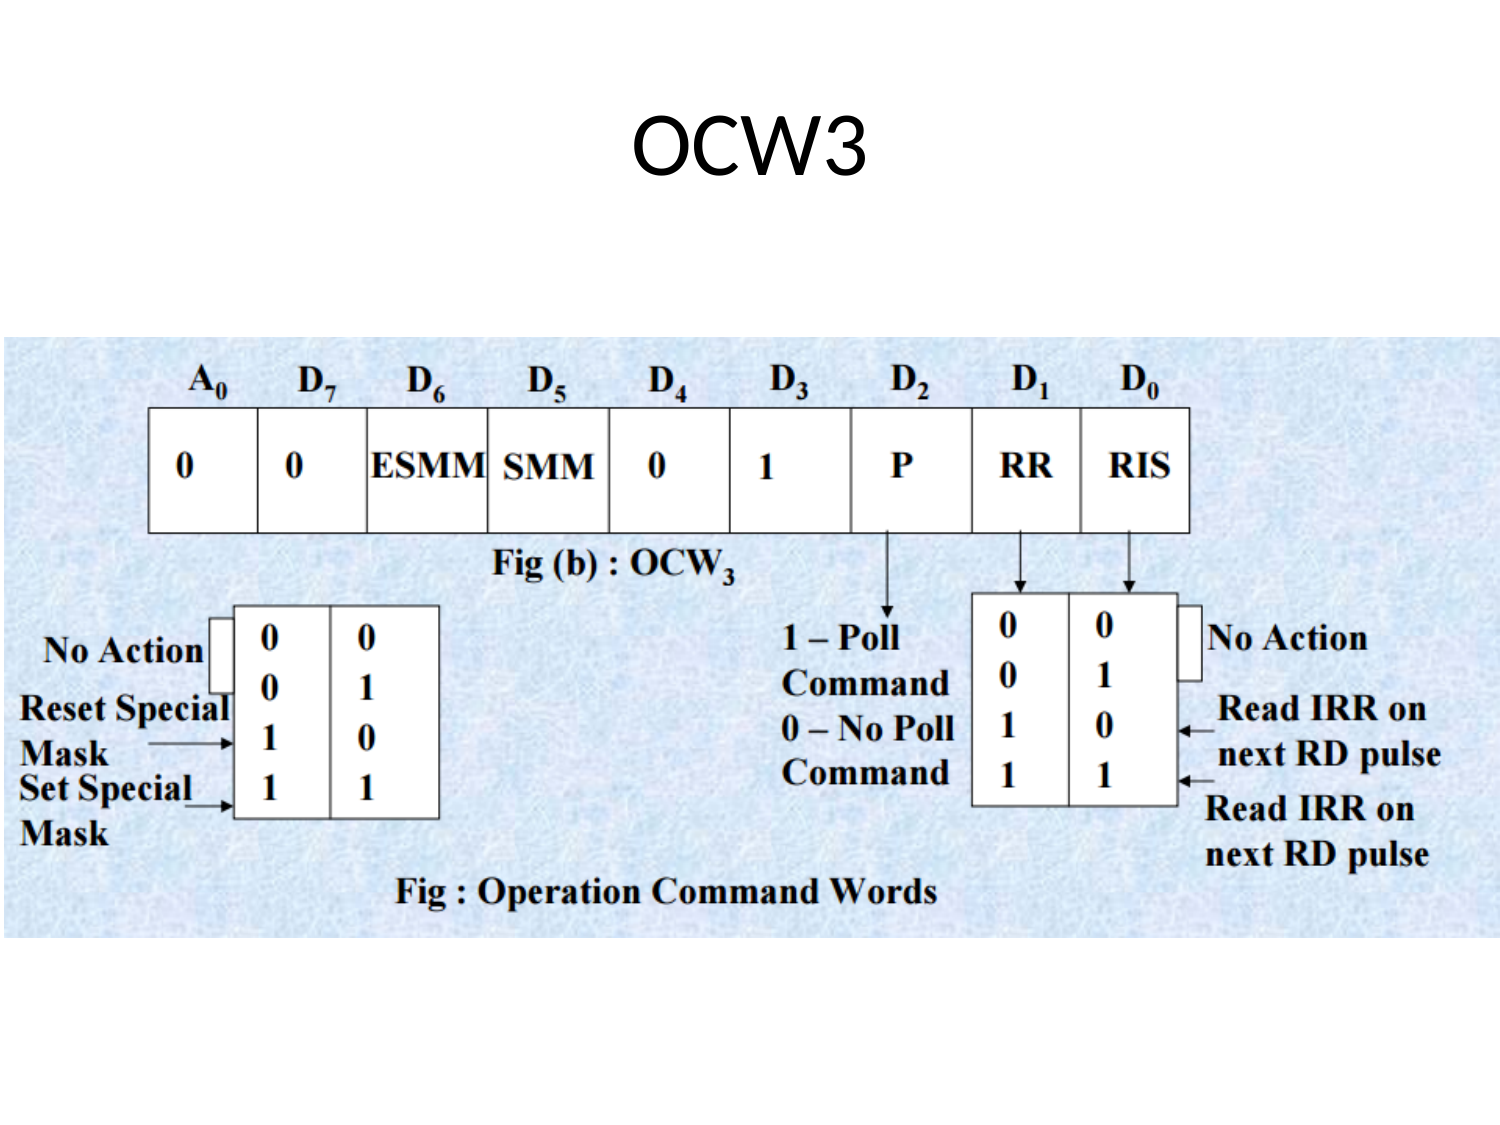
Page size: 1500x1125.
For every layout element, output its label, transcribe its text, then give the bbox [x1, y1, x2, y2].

title OCW3 [75, 45, 1425, 233]
picture [4, 337, 1500, 938]
